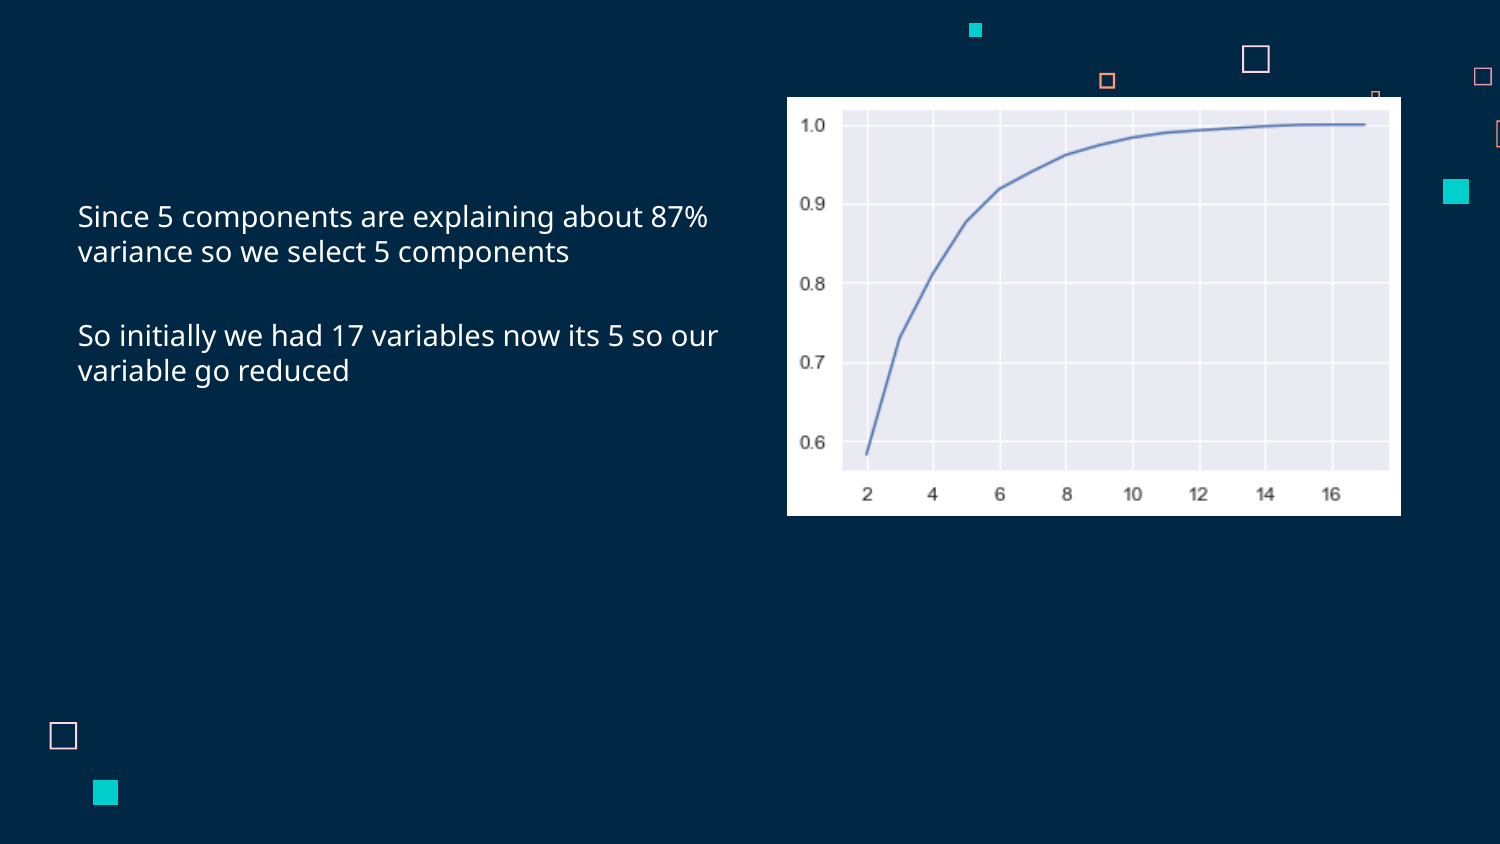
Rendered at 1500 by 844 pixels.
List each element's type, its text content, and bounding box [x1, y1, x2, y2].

text_box Since 5 components are explaining about 87% variance so we select 5 components [63, 190, 781, 276]
text_box So initially we had 17 variables now its 5 so our variable go reduced [63, 310, 781, 395]
picture [786, 97, 1402, 516]
